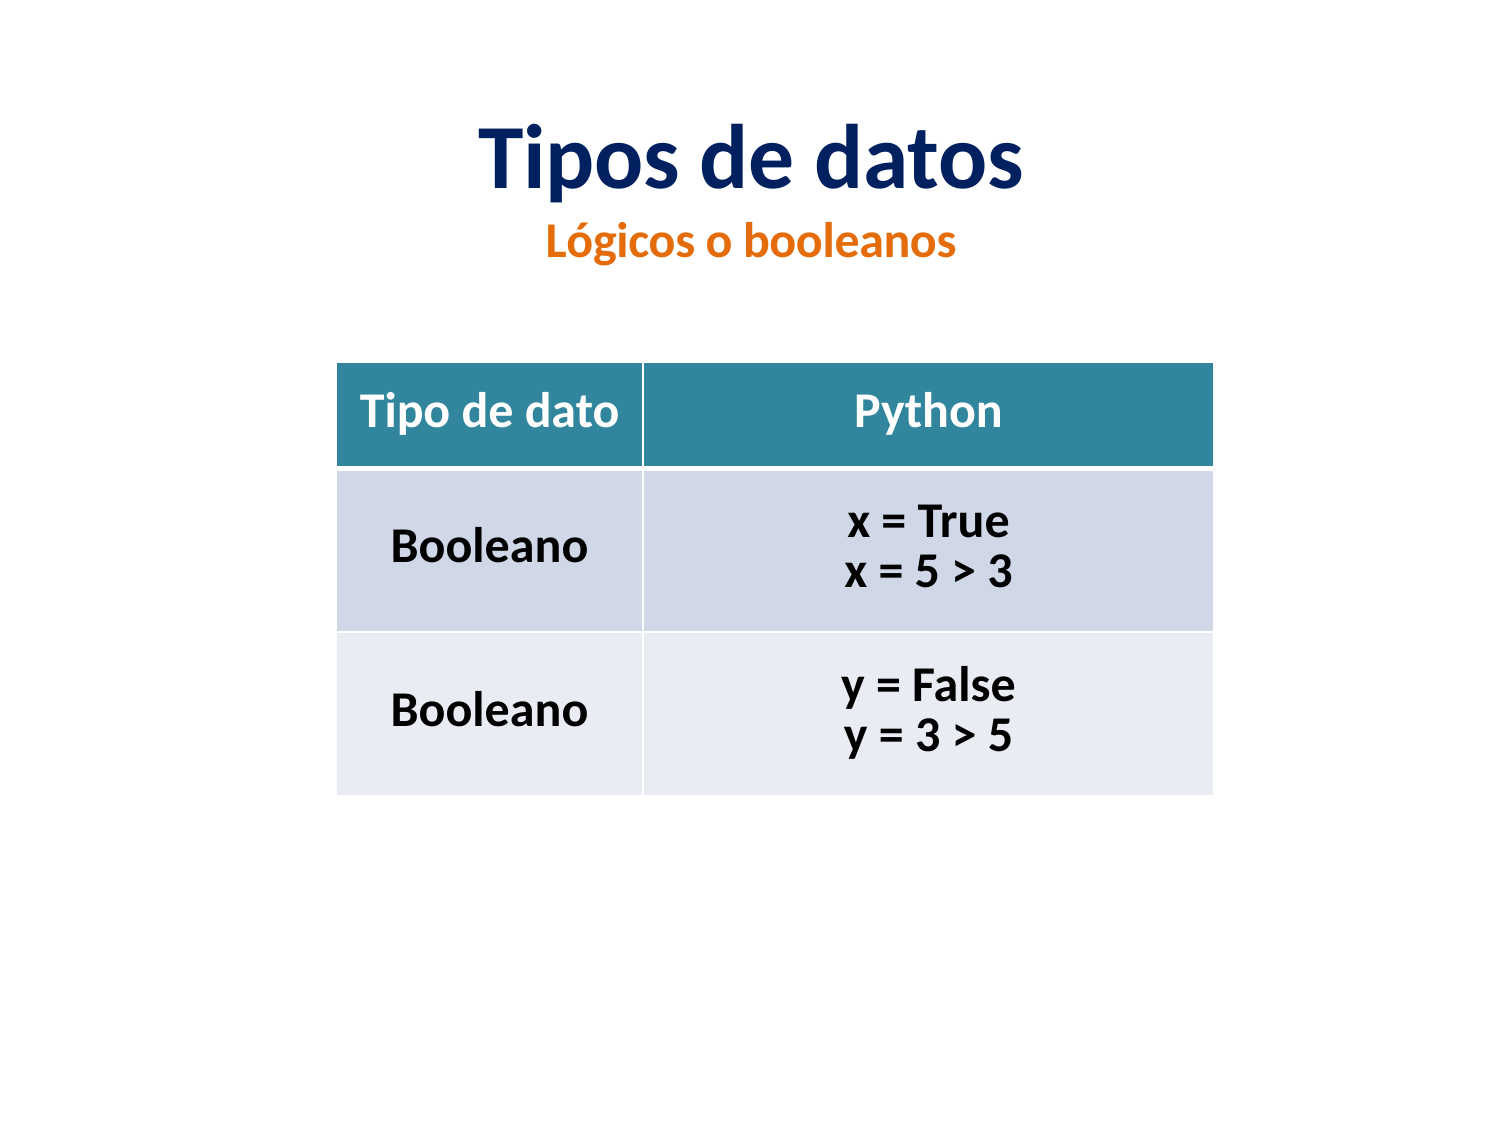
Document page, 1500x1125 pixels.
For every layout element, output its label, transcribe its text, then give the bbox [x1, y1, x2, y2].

table_cell Booleano [337, 471, 642, 631]
table_header Python [644, 363, 1213, 466]
table_cell y = False y = 3 > 5 [644, 633, 1213, 795]
table_cell Booleano [337, 633, 642, 795]
table_header Tipo de dato [337, 363, 642, 466]
table_cell x = True x = 5 > 3 [644, 471, 1213, 631]
text_box Tipos de datos Lógicos o booleanos [290, 97, 1210, 304]
